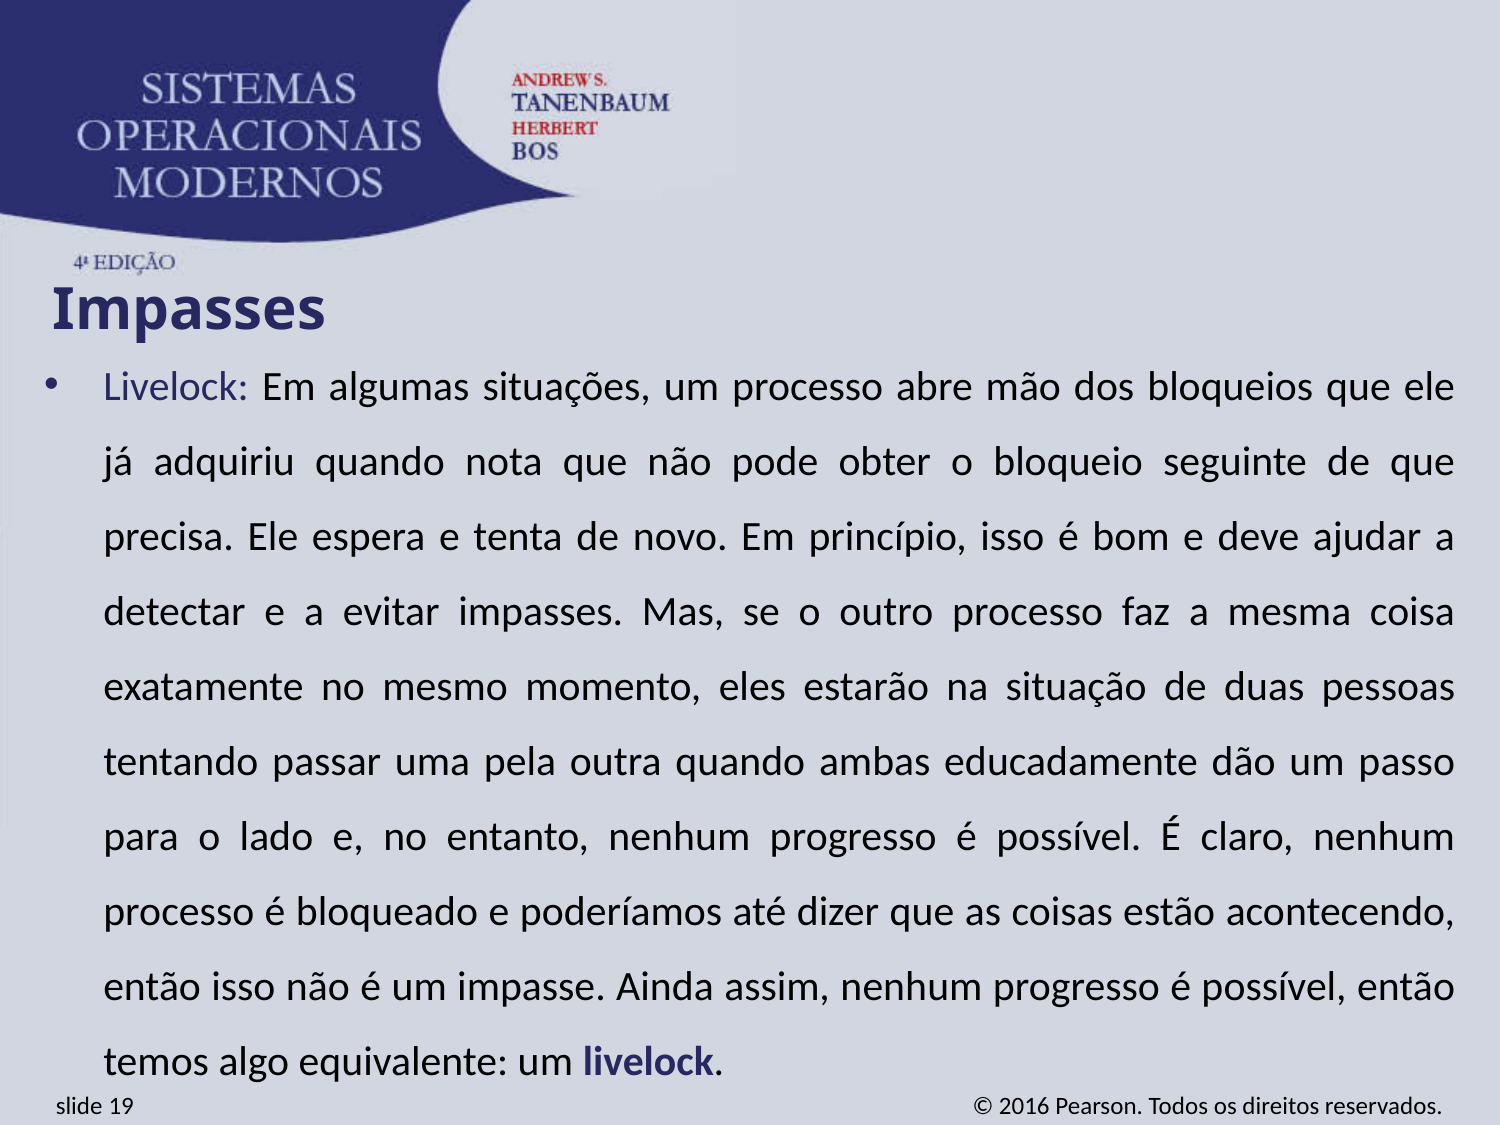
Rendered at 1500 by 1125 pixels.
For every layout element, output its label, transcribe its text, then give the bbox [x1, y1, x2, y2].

picture [0, 0, 1500, 1125]
text_box Impasses [37, 264, 341, 326]
text_box Livelock: Em algumas situações, um processo abre mão dos bloqueios que ele já adquiriu quando nota que não pode obter o bloqueio seguinte de que precisa. Ele espera e tenta de novo. Em princípio, isso é bom e deve ajudar a detectar e a evitar impasses. Mas, se o outro processo faz a mesma coisa exatamente no mesmo momento, eles estarão na situação de duas pessoas tentando passar uma pela outra quando ambas educadamente dão um passo para o lado e, no entanto, nenhum progresso é possível. É claro, nenhum processo é bloqueado e poderíamos até dizer que as coisas estão acontecendo, então isso não é um impasse. Ainda assim, nenhum progresso é possível, então temos algo equivalente: um livelock. [29, 326, 1471, 1091]
